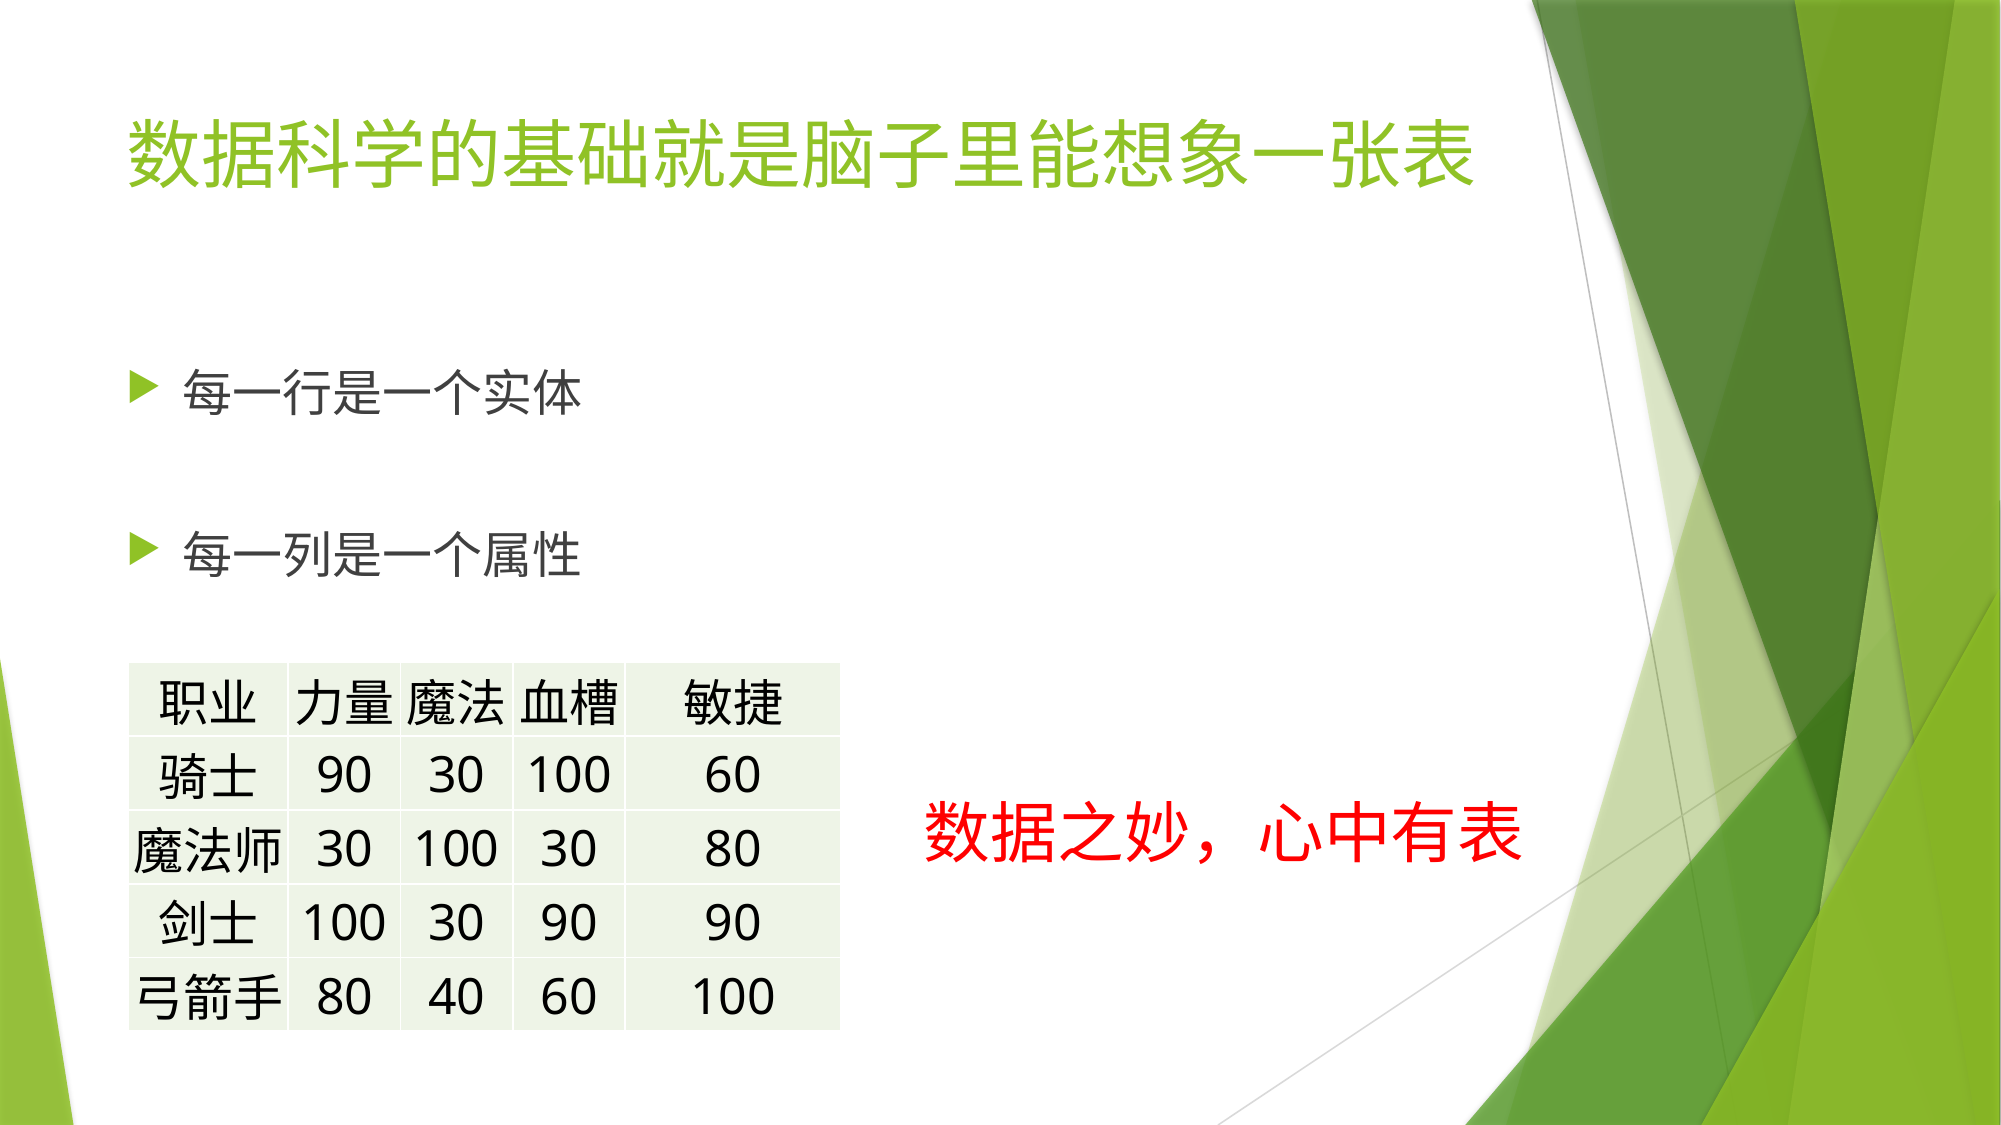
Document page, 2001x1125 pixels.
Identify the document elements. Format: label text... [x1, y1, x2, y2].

table_cell 魔法师 [129, 811, 287, 883]
table_cell 100 [401, 811, 512, 883]
table_header 血槽 [514, 663, 624, 735]
text_box 数据之妙，心中有表 [909, 783, 1577, 879]
table_cell 30 [401, 737, 512, 809]
table_cell 100 [626, 958, 840, 1030]
table_header 魔法 [401, 663, 512, 735]
table_cell 60 [514, 958, 624, 1030]
table_header 敏捷 [626, 663, 840, 735]
table_cell 90 [514, 885, 624, 957]
table_cell 30 [514, 811, 624, 883]
table_cell 40 [401, 958, 512, 1030]
table_cell 100 [289, 885, 400, 957]
title 数据科学的基础就是脑子里能想象一张表 [111, 99, 1522, 317]
table_header 职业 [129, 663, 287, 735]
table_cell 30 [289, 811, 400, 883]
table_cell 100 [514, 737, 624, 809]
table_cell 骑士 [129, 737, 287, 809]
table_cell 30 [401, 885, 512, 957]
table_cell 80 [289, 958, 400, 1030]
table_cell 60 [626, 737, 840, 809]
table_cell 90 [289, 737, 400, 809]
table_cell 剑士 [129, 885, 287, 957]
table_cell 80 [626, 811, 840, 883]
list 每一行是一个实体 每一列是一个属性 [111, 354, 1522, 992]
table_cell 弓箭手 [129, 958, 287, 1030]
table_cell 90 [626, 885, 840, 957]
table_header 力量 [289, 663, 400, 735]
